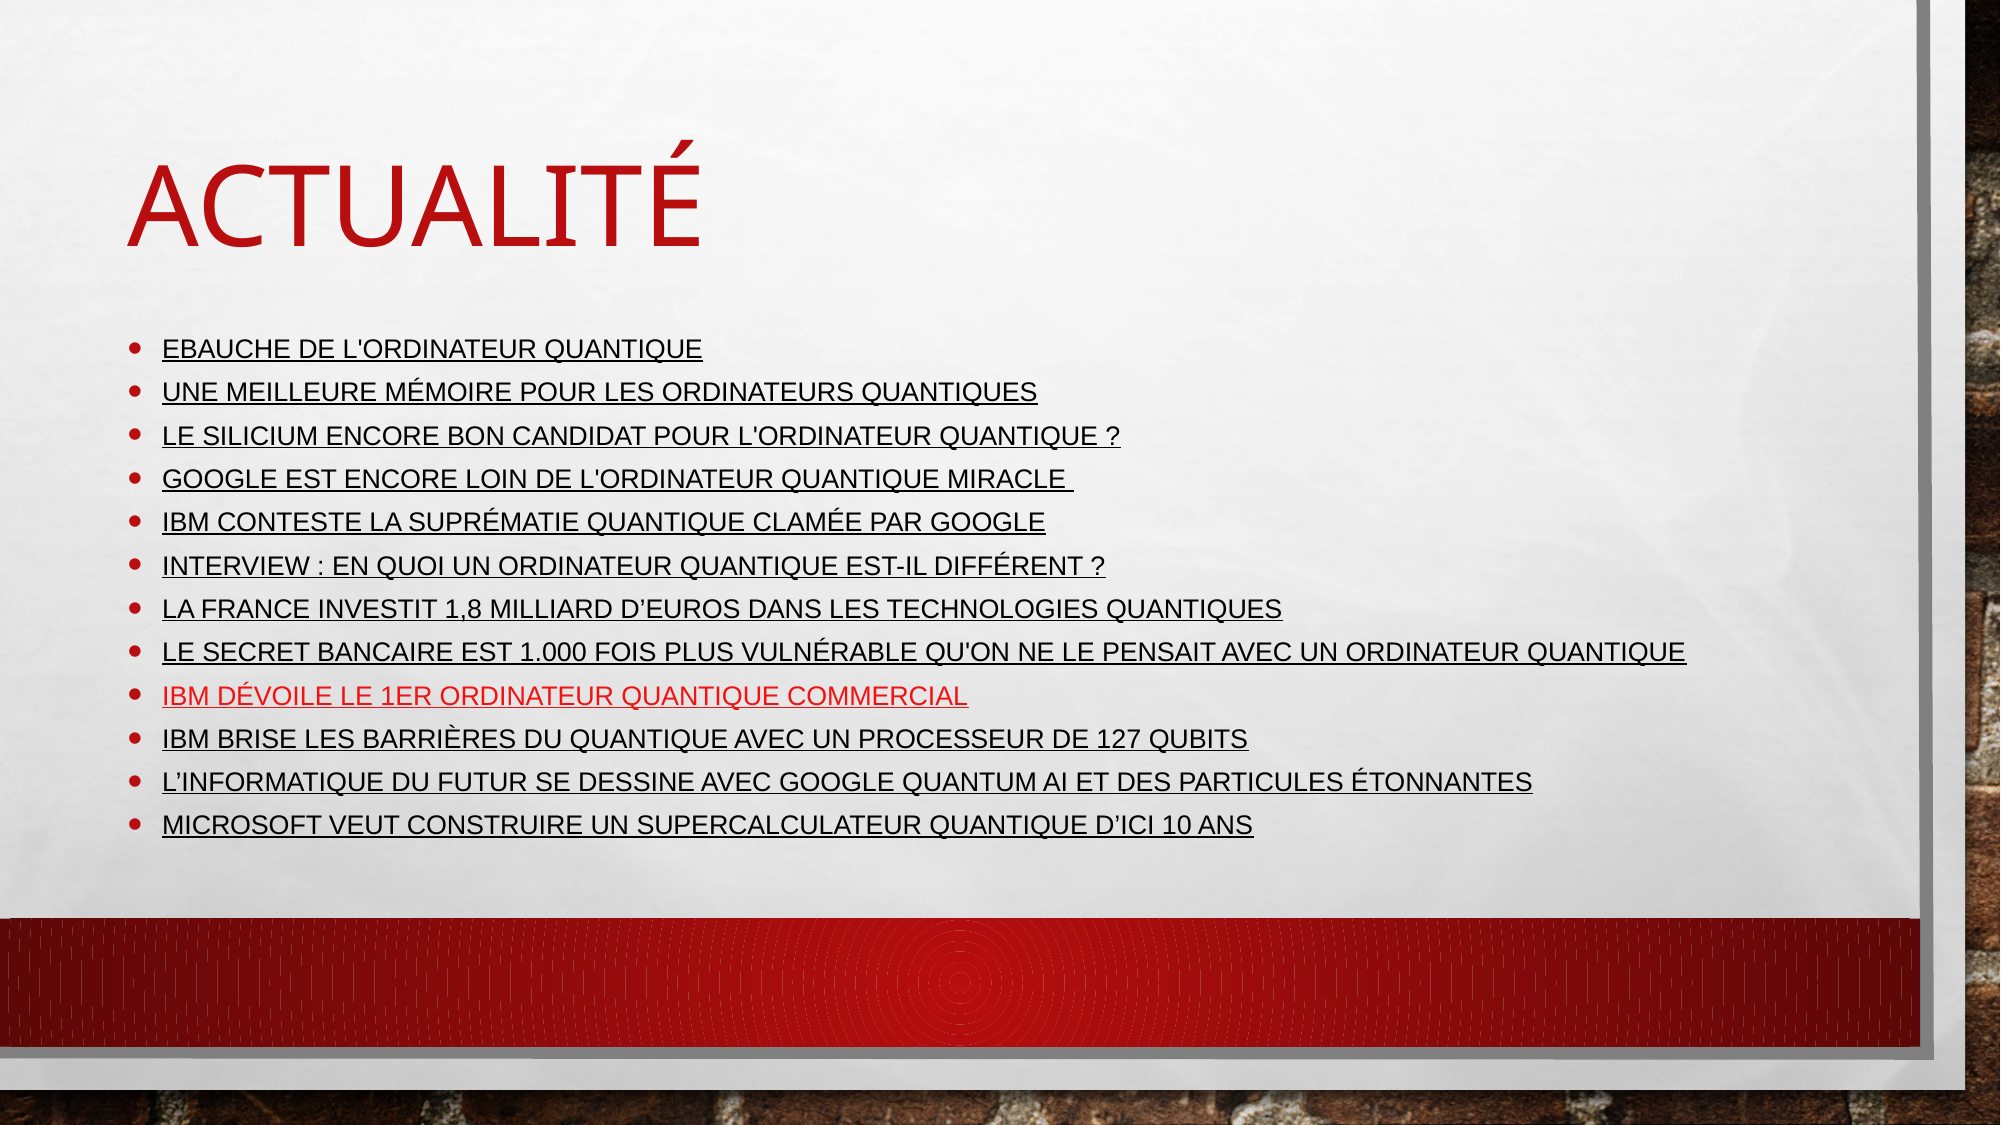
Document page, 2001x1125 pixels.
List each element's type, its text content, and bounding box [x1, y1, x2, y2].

picture [0, 0, 2000, 1125]
list Ebauche de l'ordinateur quantique Une meilleure mémoire pour les ordinateurs quantiques Le silicium encore bon candidat pour l'ordinateur quantique ? Google est encore loin de l'ordinateur quantique miracle IBM conteste la suprématie quantique clamée par Google Interview : en quoi un ordinateur quantique est-il différent ? La France investit 1,8 milliard d’euros dans les technologies quantiques Le secret bancaire est 1.000 fois plus vulnérable qu'on ne le pensait avec un ordinateur quantique IBM dévoile le 1er ordinateur quantique commercial IBM brise les barrières du quantique avec un processeur de 127 qubits L’informatique du futur se dessine avec Google Quantum AI et des particules étonnantes Microsoft veut construire un supercalculateur quantique d’ici 10 ans [112, 317, 1818, 862]
title ACTUALITÉ [112, 54, 1818, 244]
